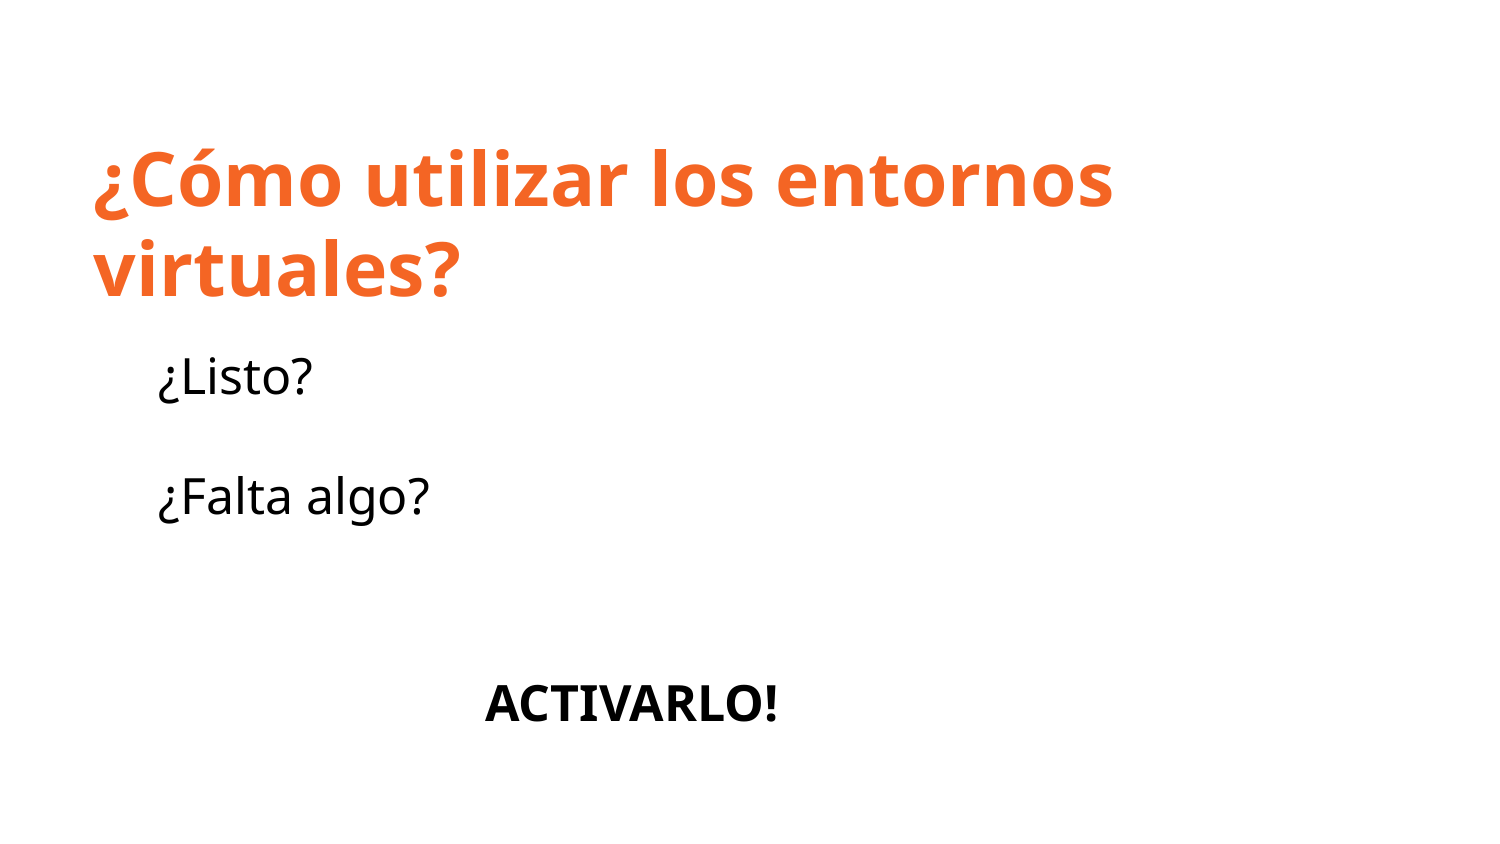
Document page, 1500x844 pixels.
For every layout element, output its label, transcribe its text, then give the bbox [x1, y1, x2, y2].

text_box ¿Listo? ¿Falta algo? [143, 329, 1039, 540]
title ¿Cómo utilizar los entornos virtuales? [78, 116, 1477, 243]
text_box ACTIVARLO! [470, 656, 834, 747]
